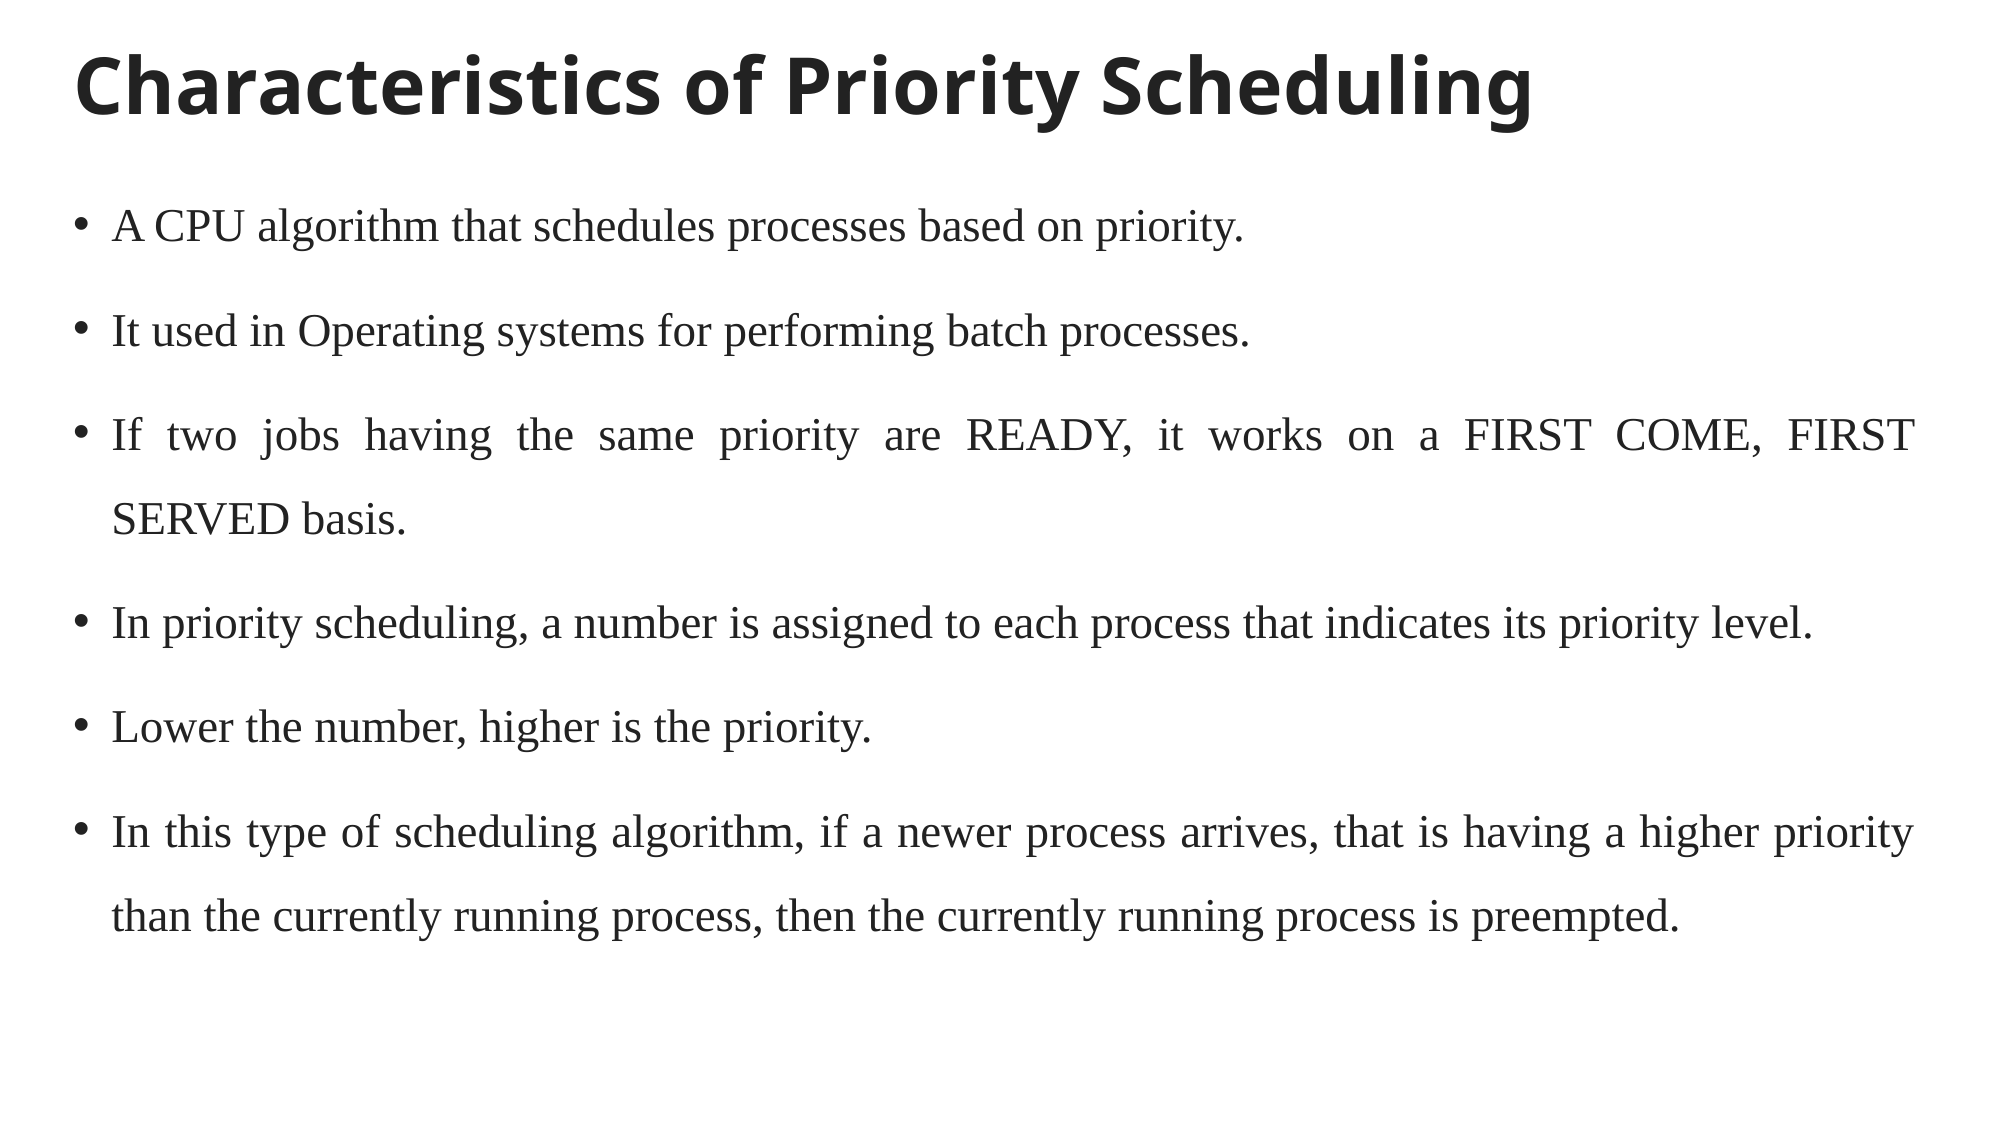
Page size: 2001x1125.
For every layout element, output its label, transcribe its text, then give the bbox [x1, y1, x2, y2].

list A CPU algorithm that schedules processes based on priority. It used in Operating systems for performing batch processes. If two jobs having the same priority are READY, it works on a FIRST COME, FIRST SERVED basis. In priority scheduling, a number is assigned to each process that indicates its priority level. Lower the number, higher is the priority. In this type of scheduling algorithm, if a newer process arrives, that is having a higher priority than the currently running process, then the currently running process is preempted. [58, 159, 1932, 1072]
title Characteristics of Priority Scheduling [58, 38, 1863, 140]
